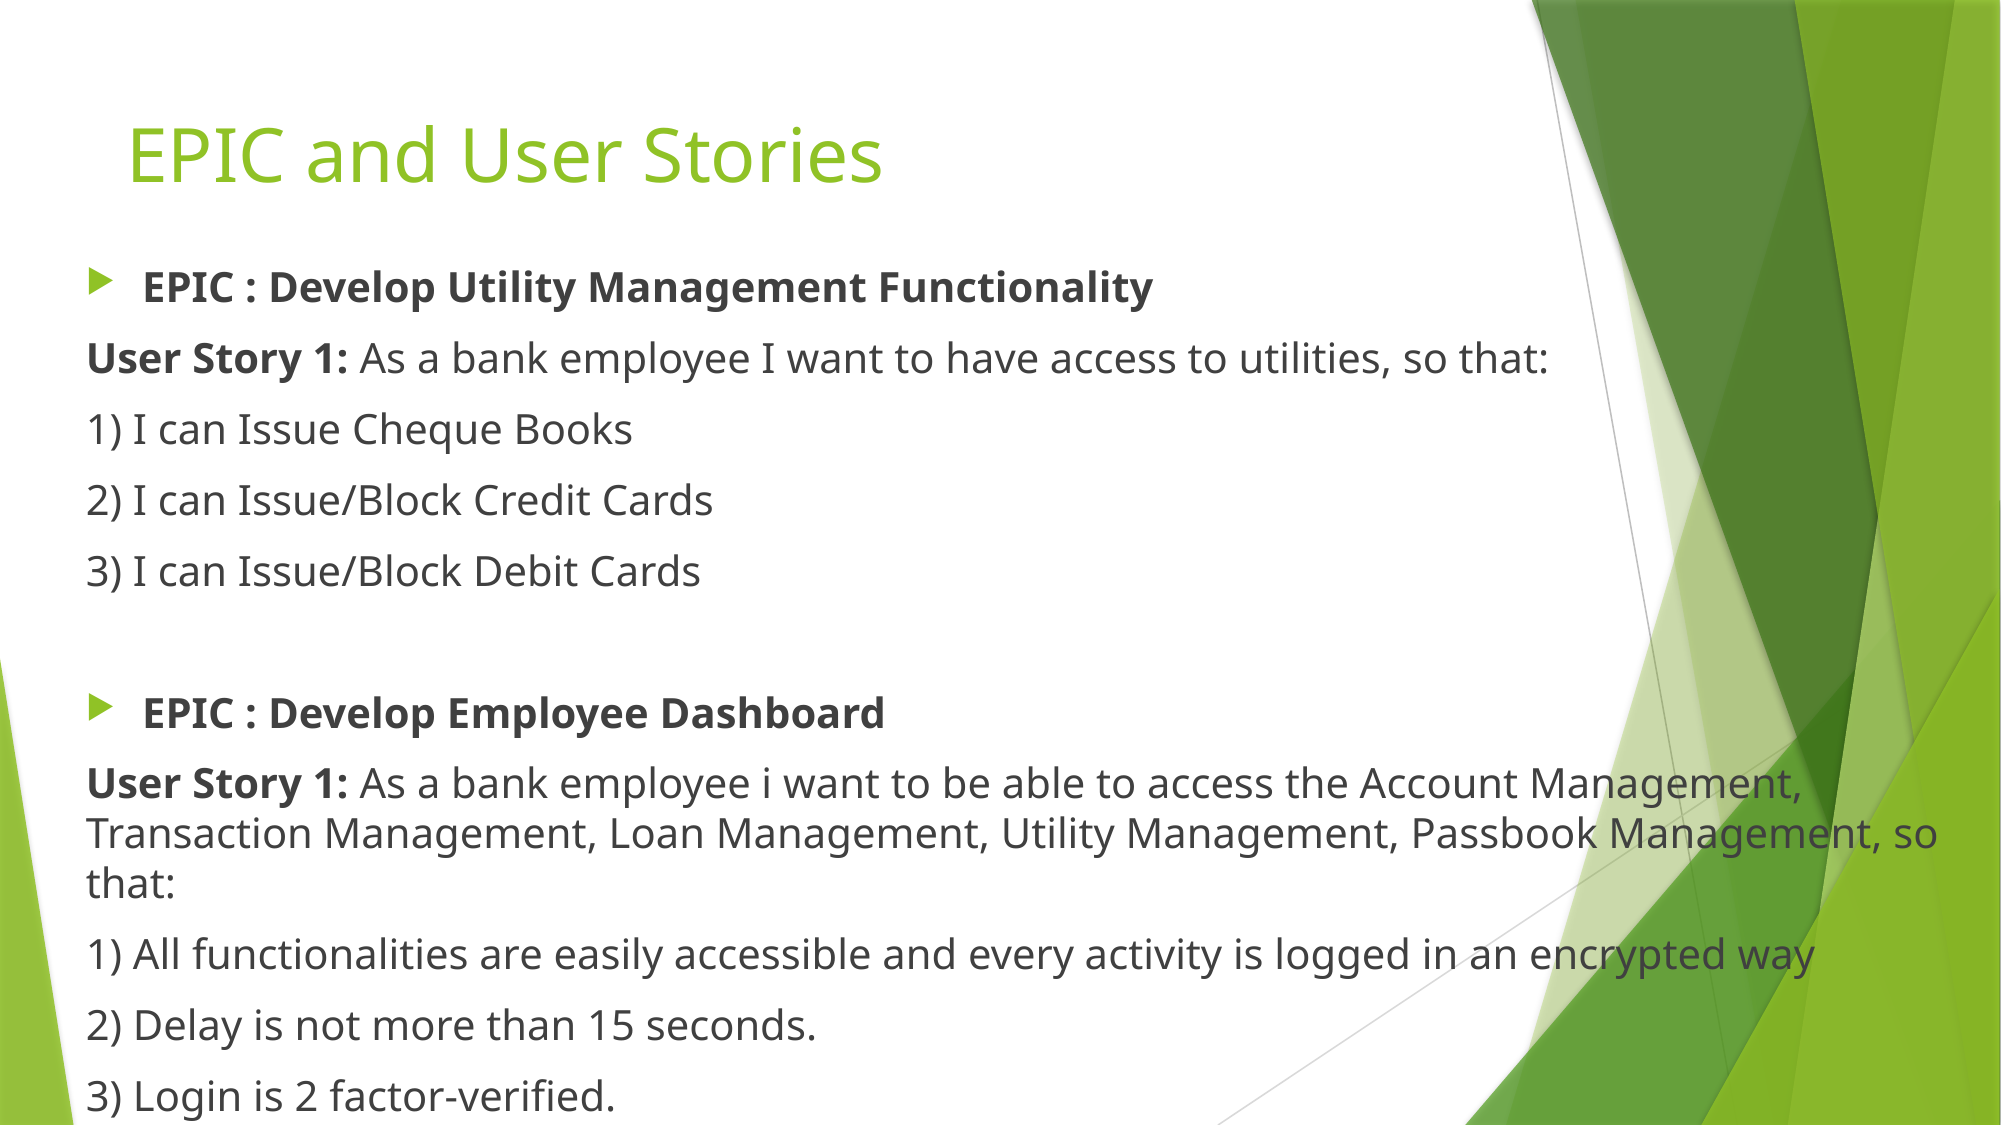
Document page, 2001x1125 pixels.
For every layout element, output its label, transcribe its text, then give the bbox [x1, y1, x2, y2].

list EPIC : Develop Utility Management Functionality User Story 1: As a bank employee I want to have access to utilities, so that: 1) I can Issue Cheque Books 2) I can Issue/Block Credit Cards 3) I can Issue/Block Debit Cards EPIC : Develop Employee Dashboard User Story 1: As a bank employee i want to be able to access the Account Management, Transaction Management, Loan Management, Utility Management, Passbook Management, so that: 1) All functionalities are easily accessible and every activity is logged in an encrypted way 2) Delay is not more than 15 seconds. 3) Login is 2 factor-verified. [70, 253, 1982, 1089]
title EPIC and User Stories [111, 99, 1522, 253]
